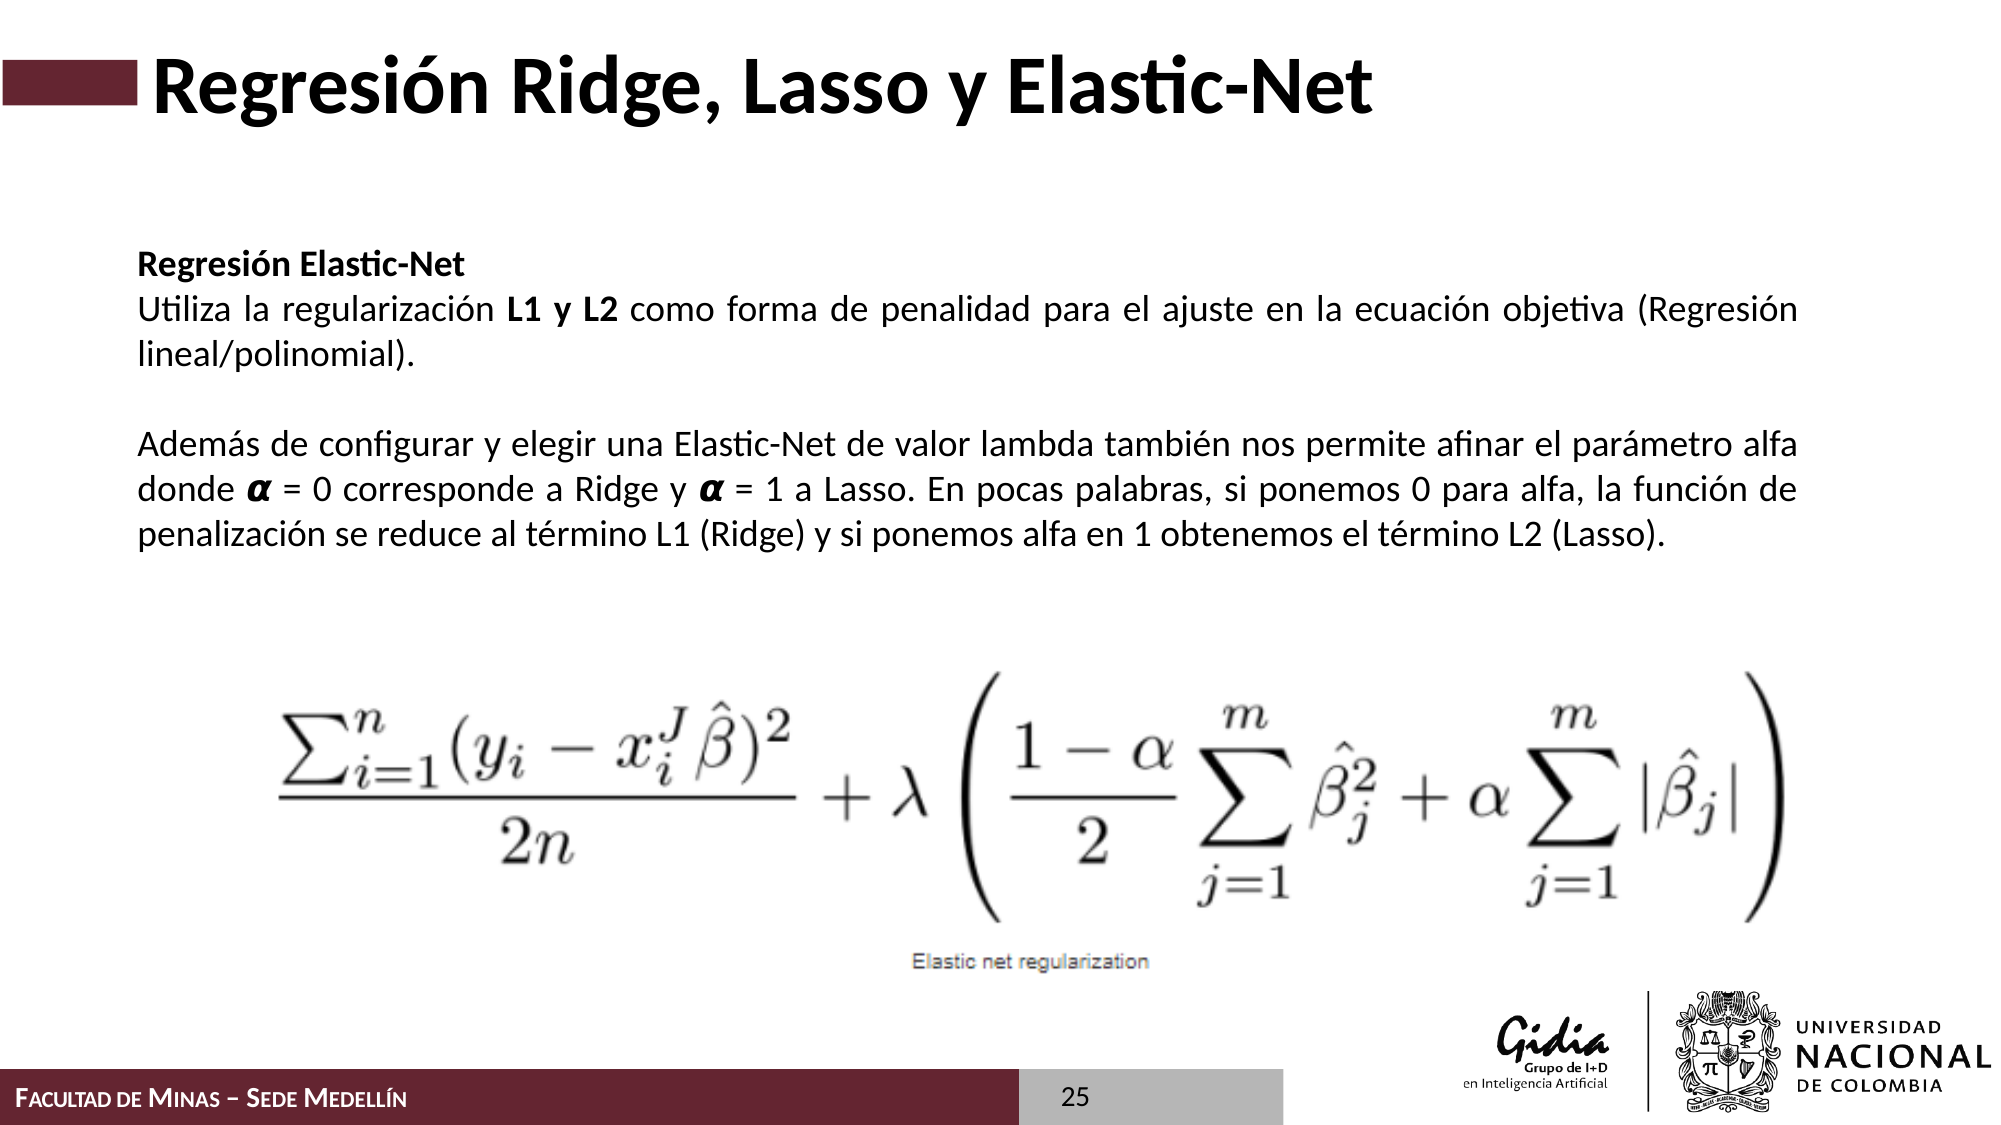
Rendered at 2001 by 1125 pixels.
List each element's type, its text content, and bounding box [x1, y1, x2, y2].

footer FACULTAD DE MINAS – SEDE MEDELLÍN [12, 1083, 418, 1125]
picture [251, 637, 1992, 1113]
slide_number 25 [1056, 1082, 1095, 1125]
title Regresión Ridge, Lasso y Elastic-Net [150, 27, 1700, 218]
text_box Regresión Elastic-Net Utiliza la regularización L1 y L2 como forma de penalidad para el ajuste en la ecuación objetiva (Regresión lineal/polinomial). Además de configurar y elegir una Elastic-Net de valor lambda también nos permite afinar el parámetro alfa donde 𝞪 = 0 corresponde a Ridge y 𝞪 = 1 a Lasso. En pocas palabras, si ponemos 0 para alfa, la función de penalización se reduce al término L1 (Ridge) y si ponemos alfa en 1 obtenemos el término L2 (Lasso). [137, 237, 1800, 555]
